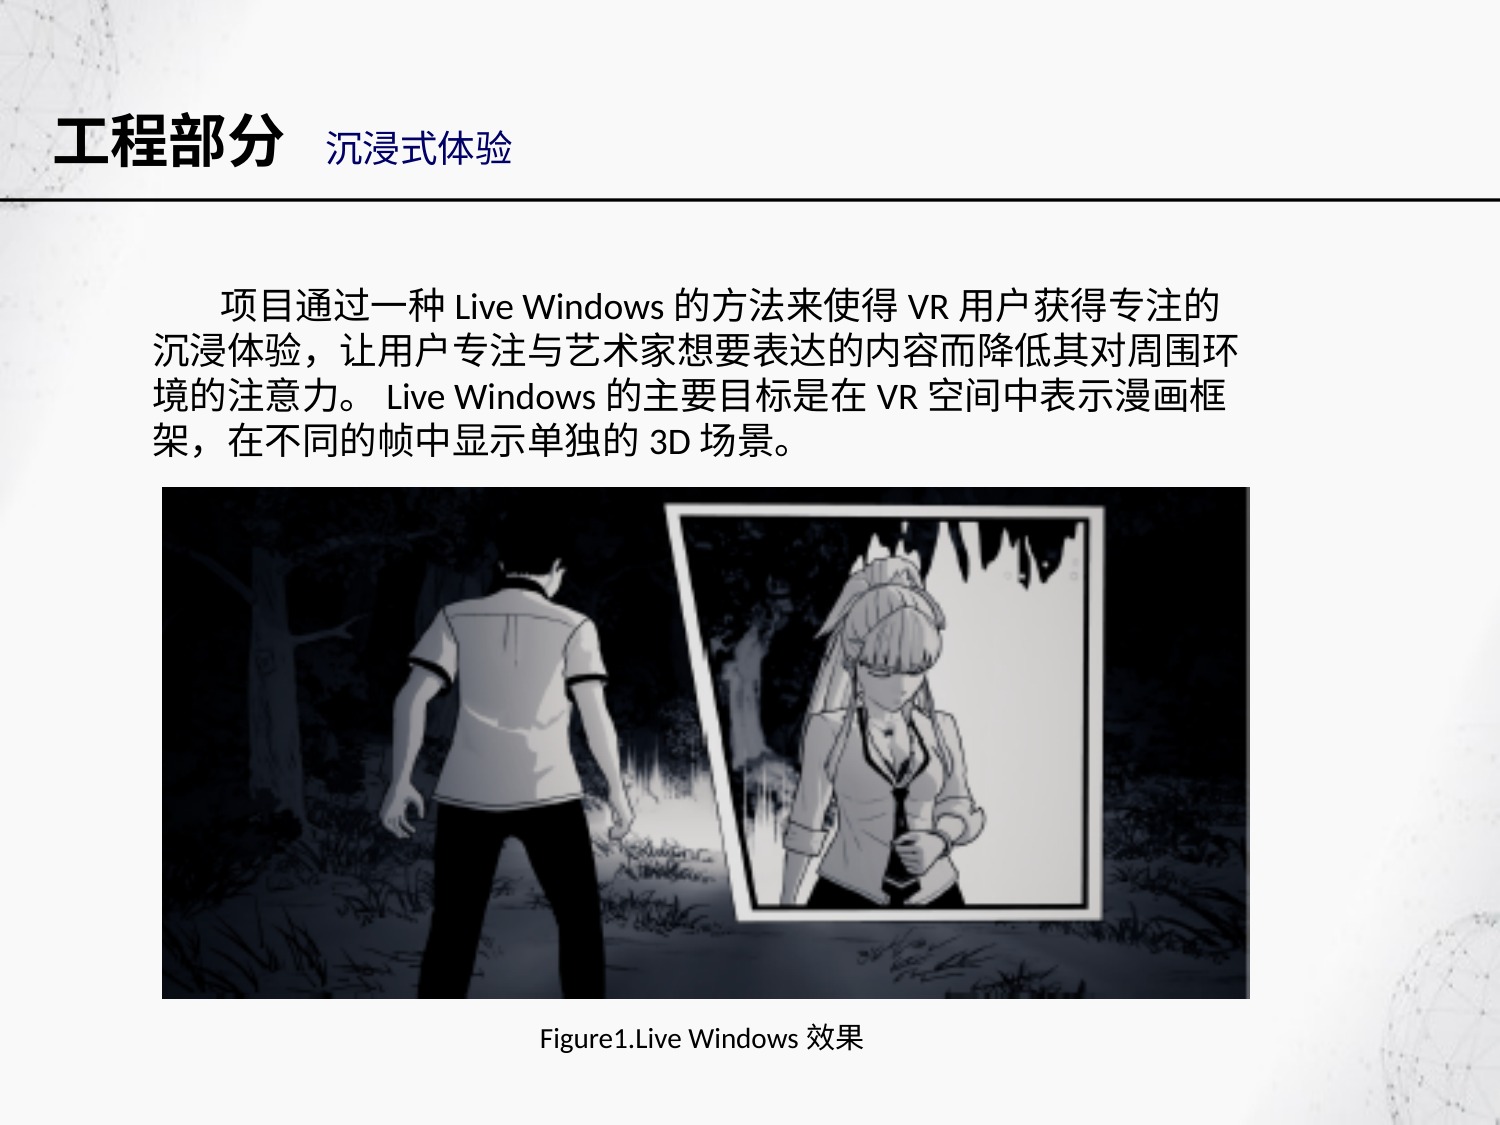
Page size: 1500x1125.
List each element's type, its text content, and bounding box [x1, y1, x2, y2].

picture [0, 200, 1500, 1125]
text_box 项目通过一种Live Windows的方法来使得VR用户获得专注的沉浸体验，让用户专注与艺术家想要表达的内容而降低其对周围环境的注意力。Live Windows的主要目标是在VR空间中表示漫画框架，在不同的帧中显示单独的3D场景。 [137, 274, 1263, 470]
title 工程部分 沉浸式体验 [37, 50, 1388, 238]
text_box Figure1.Live Windows效果 [524, 1012, 1288, 1063]
picture [0, 0, 1500, 200]
